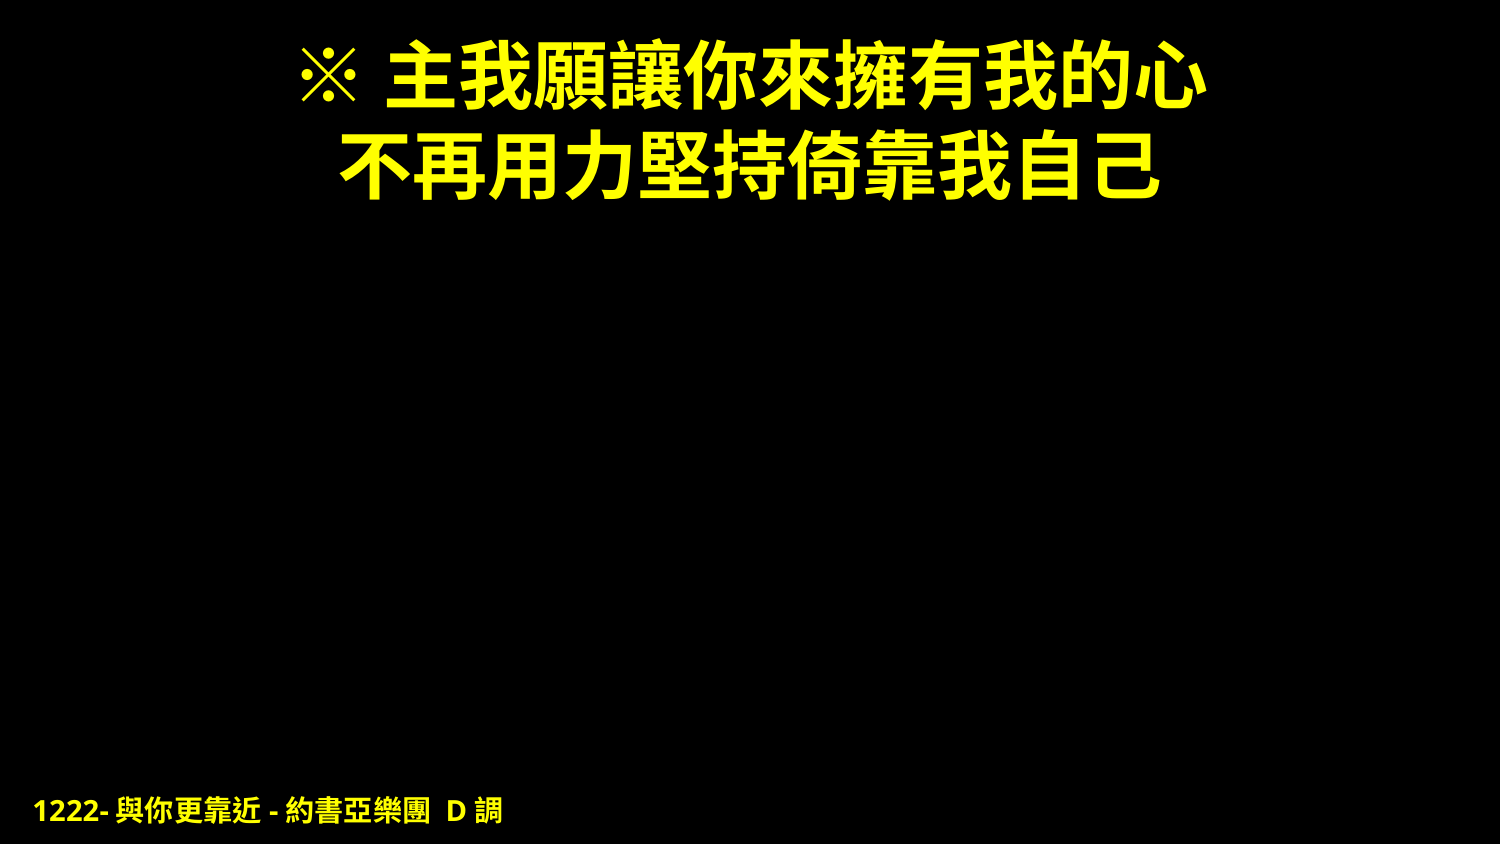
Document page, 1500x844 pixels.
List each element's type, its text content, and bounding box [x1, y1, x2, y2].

text_box 1222-與你更靠近-約書亞樂團 D調 [17, 784, 774, 835]
title ※主我願讓你來擁有我的心 不再用力堅持倚靠我自己 [0, 0, 1500, 237]
